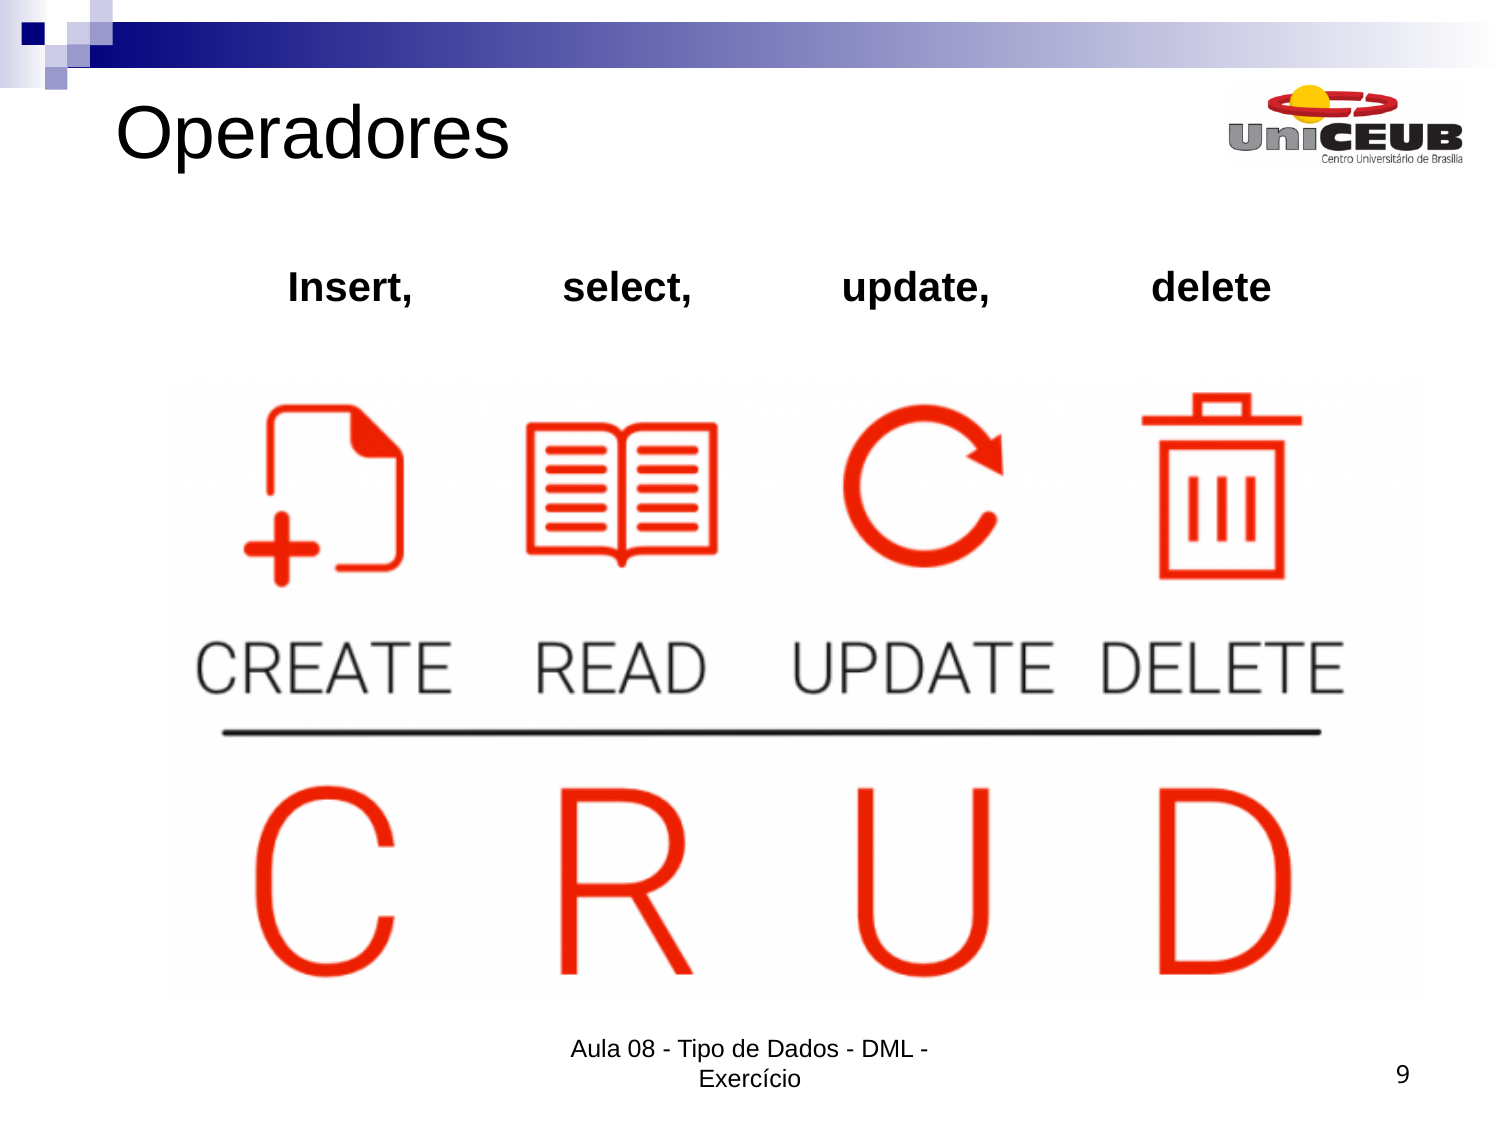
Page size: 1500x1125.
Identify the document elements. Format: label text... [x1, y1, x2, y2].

text_box Insert, select, update, delete e select [100, 101, 1358, 271]
text_box ‹#› [1074, 1024, 1425, 1100]
footer Aula 08 - Tipo de Dados - DML - Exercício [512, 1025, 988, 1100]
picture [1227, 83, 1464, 165]
picture [167, 380, 1426, 997]
title Operadores [100, 15, 646, 241]
